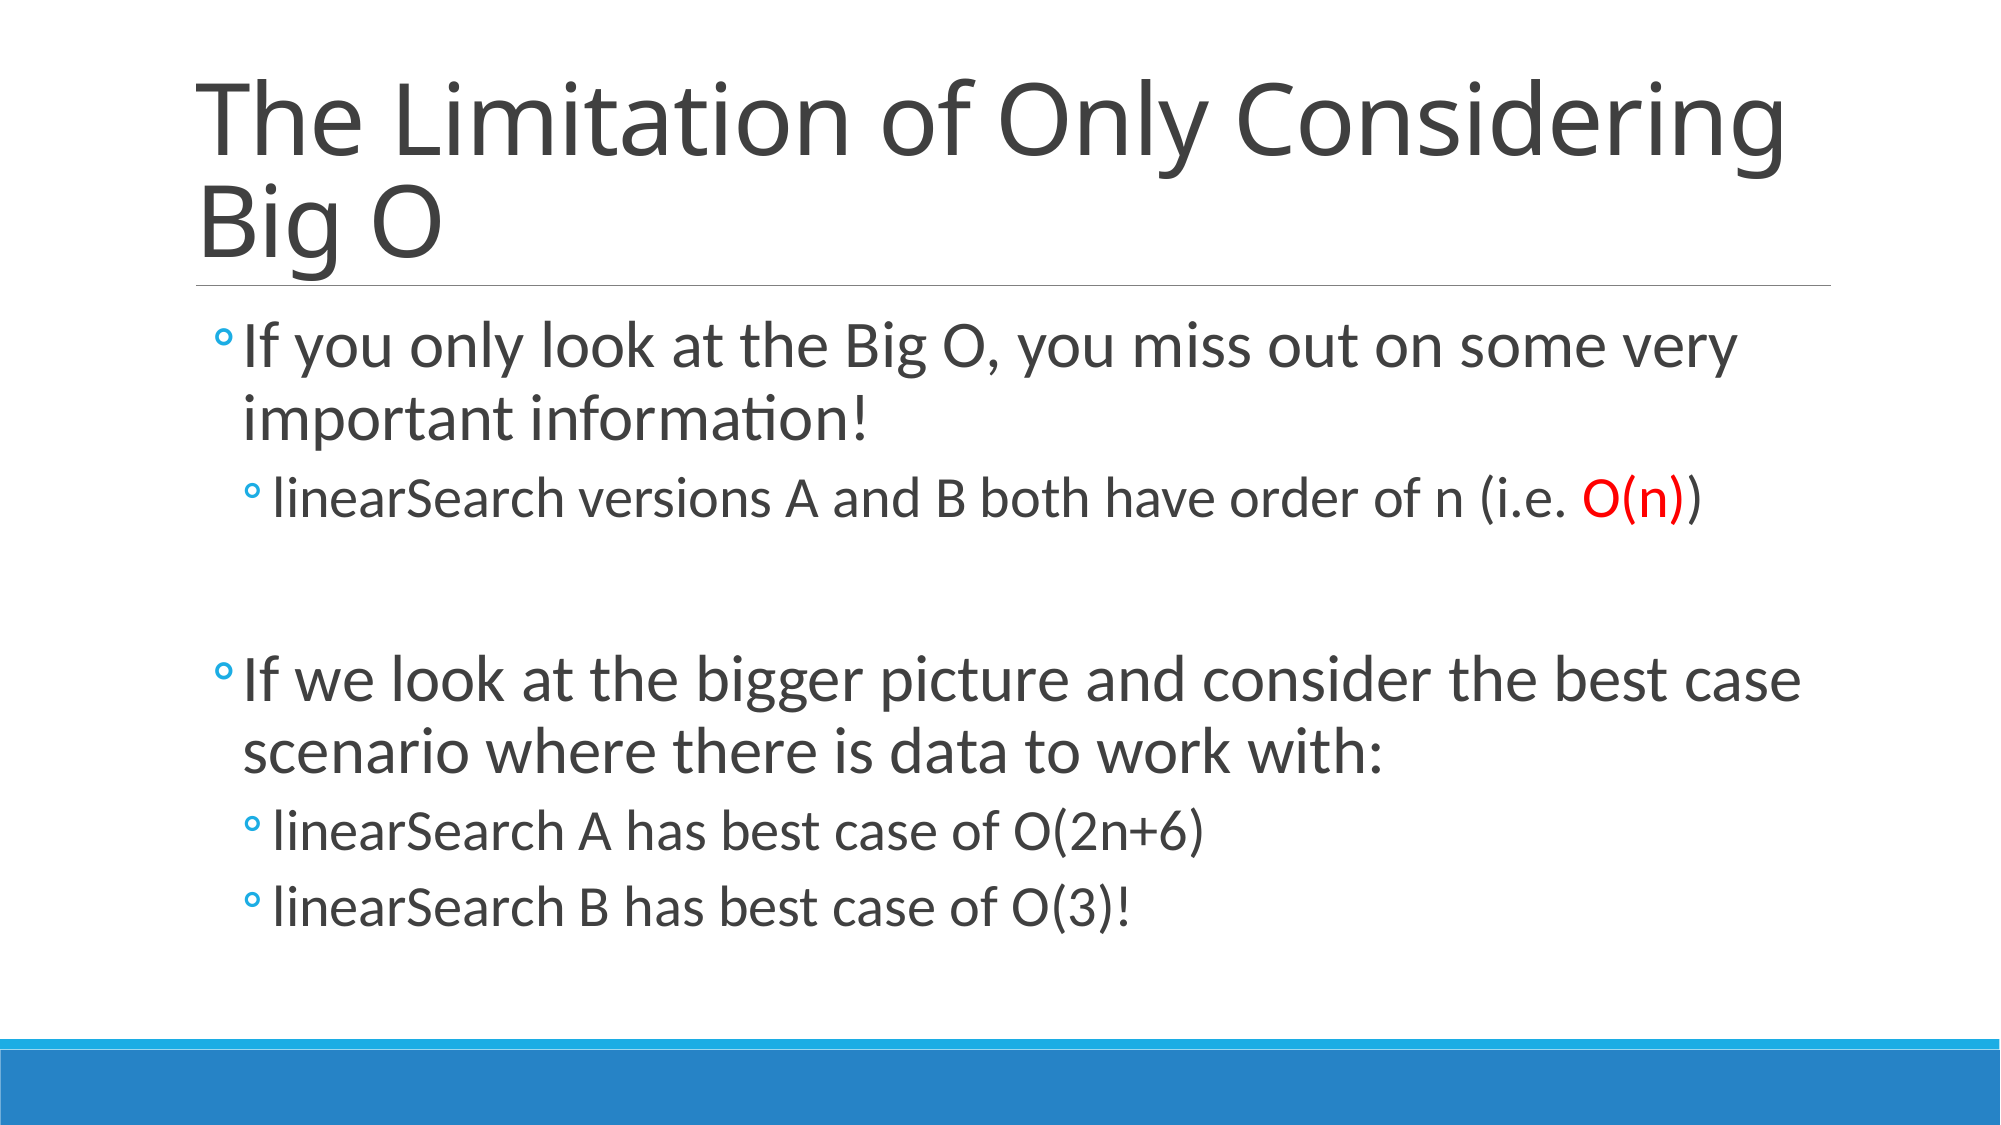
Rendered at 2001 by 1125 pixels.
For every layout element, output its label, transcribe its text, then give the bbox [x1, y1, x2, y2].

title The Limitation of Only Considering Big O [180, 47, 1830, 285]
list If you only look at the Big O, you miss out on some very important information! linearSearch versions A and B both have order of n (i.e. O(n)) If we look at the bigger picture and consider the best case scenario where there is data to work with: linearSearch A has best case of O(2n+6) linearSearch B has best case of O(3)! [180, 302, 1830, 963]
